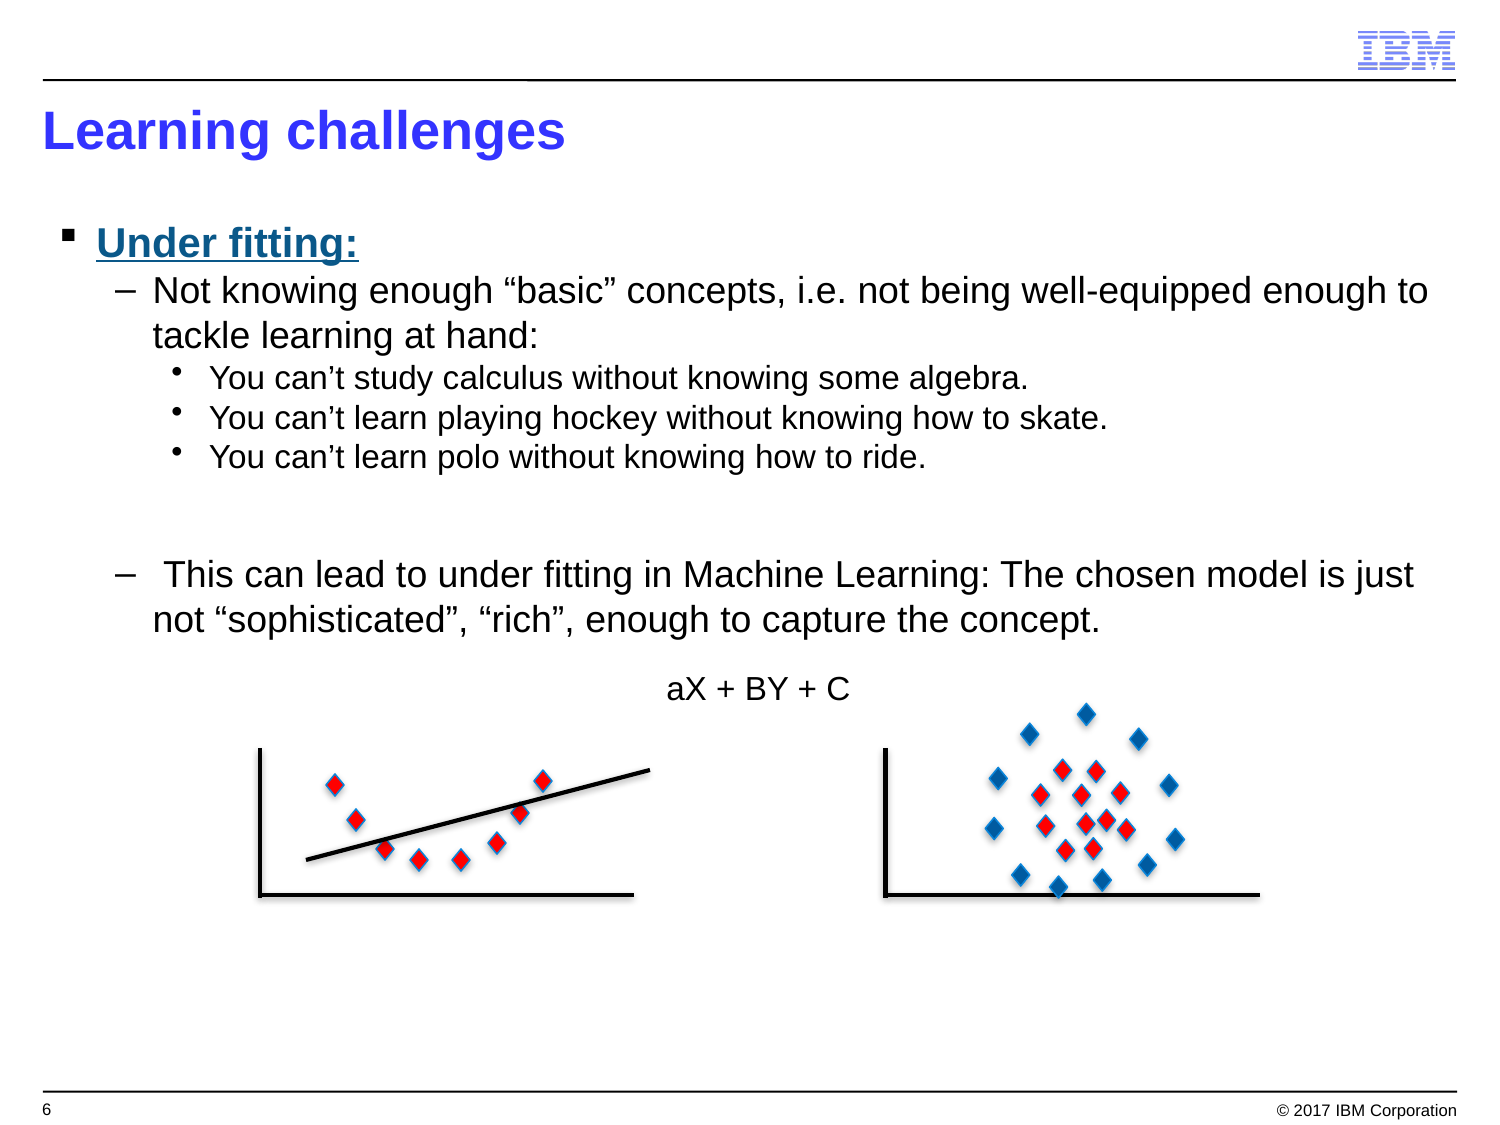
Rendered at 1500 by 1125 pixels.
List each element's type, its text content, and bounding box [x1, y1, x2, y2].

title Learning challenges [27, 88, 1472, 187]
text_box [984, 816, 1004, 841]
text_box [305, 769, 651, 861]
text_box [1083, 836, 1103, 861]
text_box [1076, 702, 1097, 727]
text_box [1129, 727, 1149, 751]
text_box [1076, 812, 1094, 836]
text_box [1072, 783, 1092, 808]
text_box [1011, 863, 1031, 887]
text_box [1137, 853, 1157, 877]
text_box aX + BY + C [651, 659, 875, 715]
text_box [1056, 838, 1076, 863]
text_box [1031, 783, 1051, 807]
text_box [1036, 814, 1056, 838]
list Under fitting: Not knowing enough “basic” concepts, i.e. not being well-equipped enough to tackle learning at hand: You can’t study calculus without knowing some algebra. You can’t learn playing hockey without knowing how to skate. You can’t learn polo without knowing how to ride. This can lead to under fitting in Machine Learning: The chosen model is just not “sophisticated”, “rich”, enough to capture the concept. [43, 208, 1446, 1028]
text_box [988, 766, 1008, 791]
picture [1358, 31, 1455, 70]
text_box [1116, 818, 1136, 842]
text_box [1165, 827, 1186, 852]
text_box [1048, 875, 1069, 894]
text_box [1053, 758, 1073, 783]
text_box [1020, 722, 1040, 747]
text_box [1159, 773, 1179, 798]
text_box [1097, 808, 1117, 833]
text_box [1092, 868, 1112, 892]
text_box [1086, 759, 1106, 784]
text_box [1110, 781, 1131, 805]
